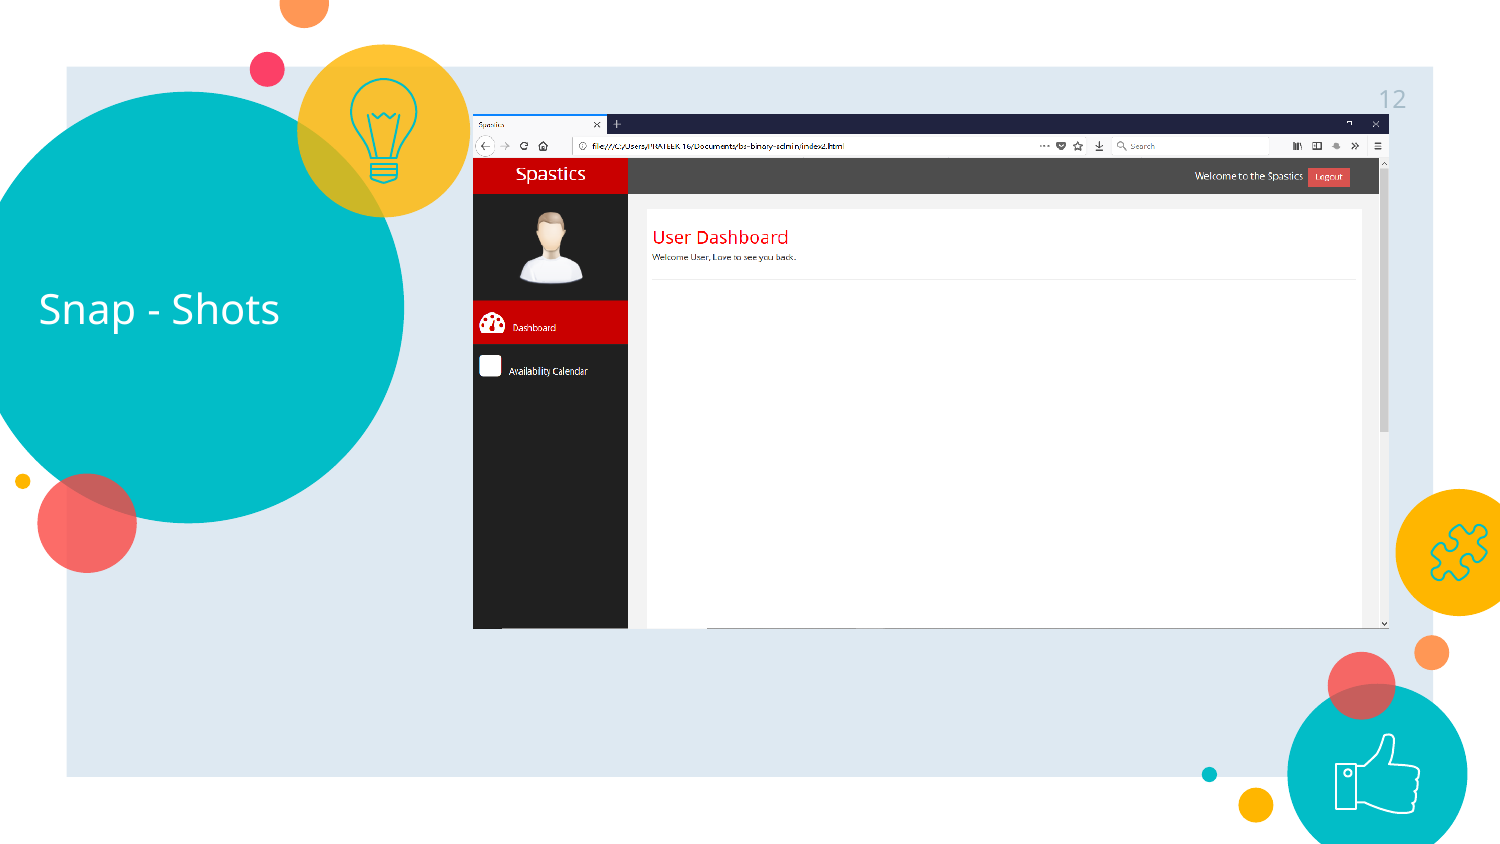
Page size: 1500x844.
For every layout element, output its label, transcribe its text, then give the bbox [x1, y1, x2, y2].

picture [473, 114, 1390, 630]
slide_number 12 [1331, 68, 1422, 134]
title Snap - Shots [23, 91, 375, 524]
